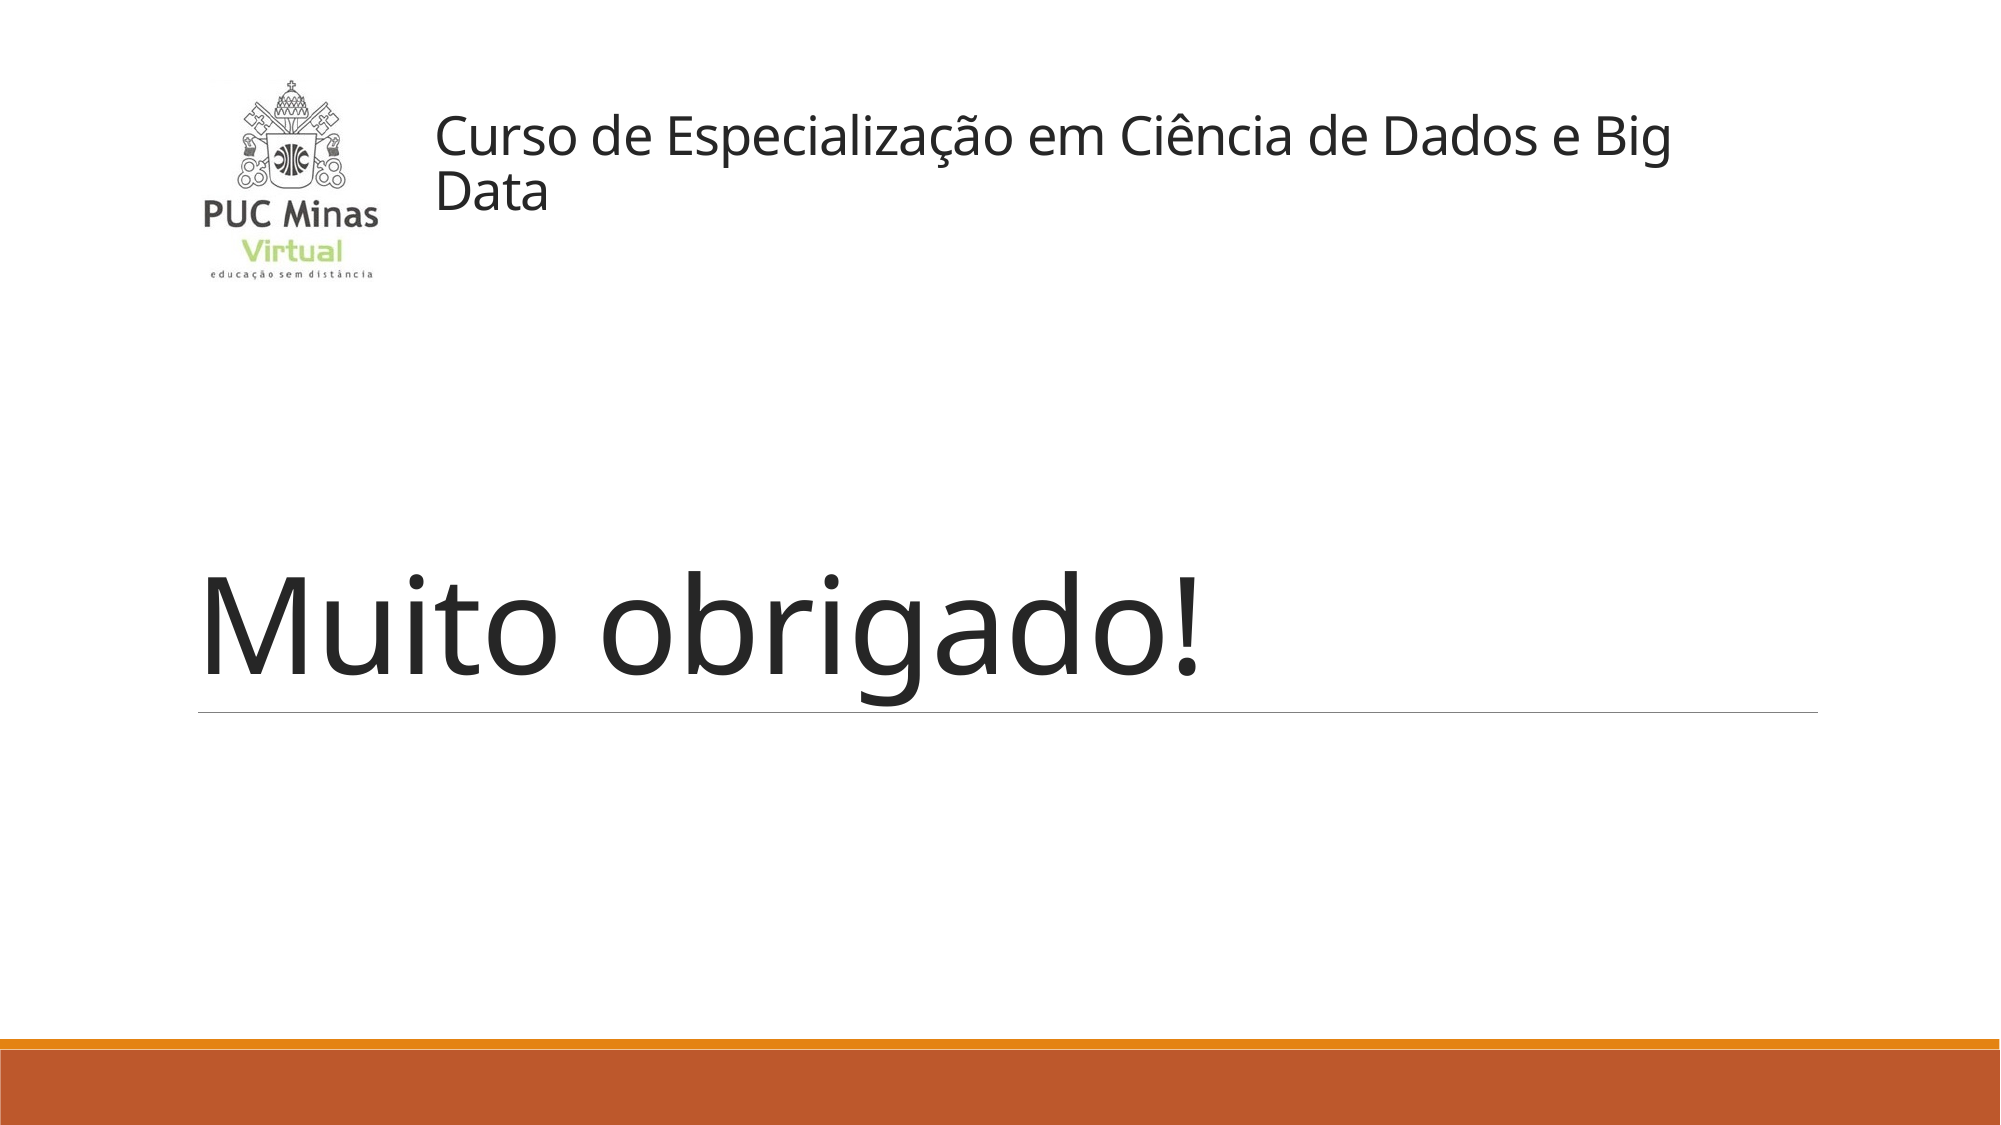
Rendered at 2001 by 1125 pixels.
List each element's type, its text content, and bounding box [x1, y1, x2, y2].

title Muito obrigado! [180, 124, 1830, 710]
picture [201, 78, 382, 282]
text_box Curso de Especialização em Ciência de Dados e Big Data [419, 134, 1741, 292]
